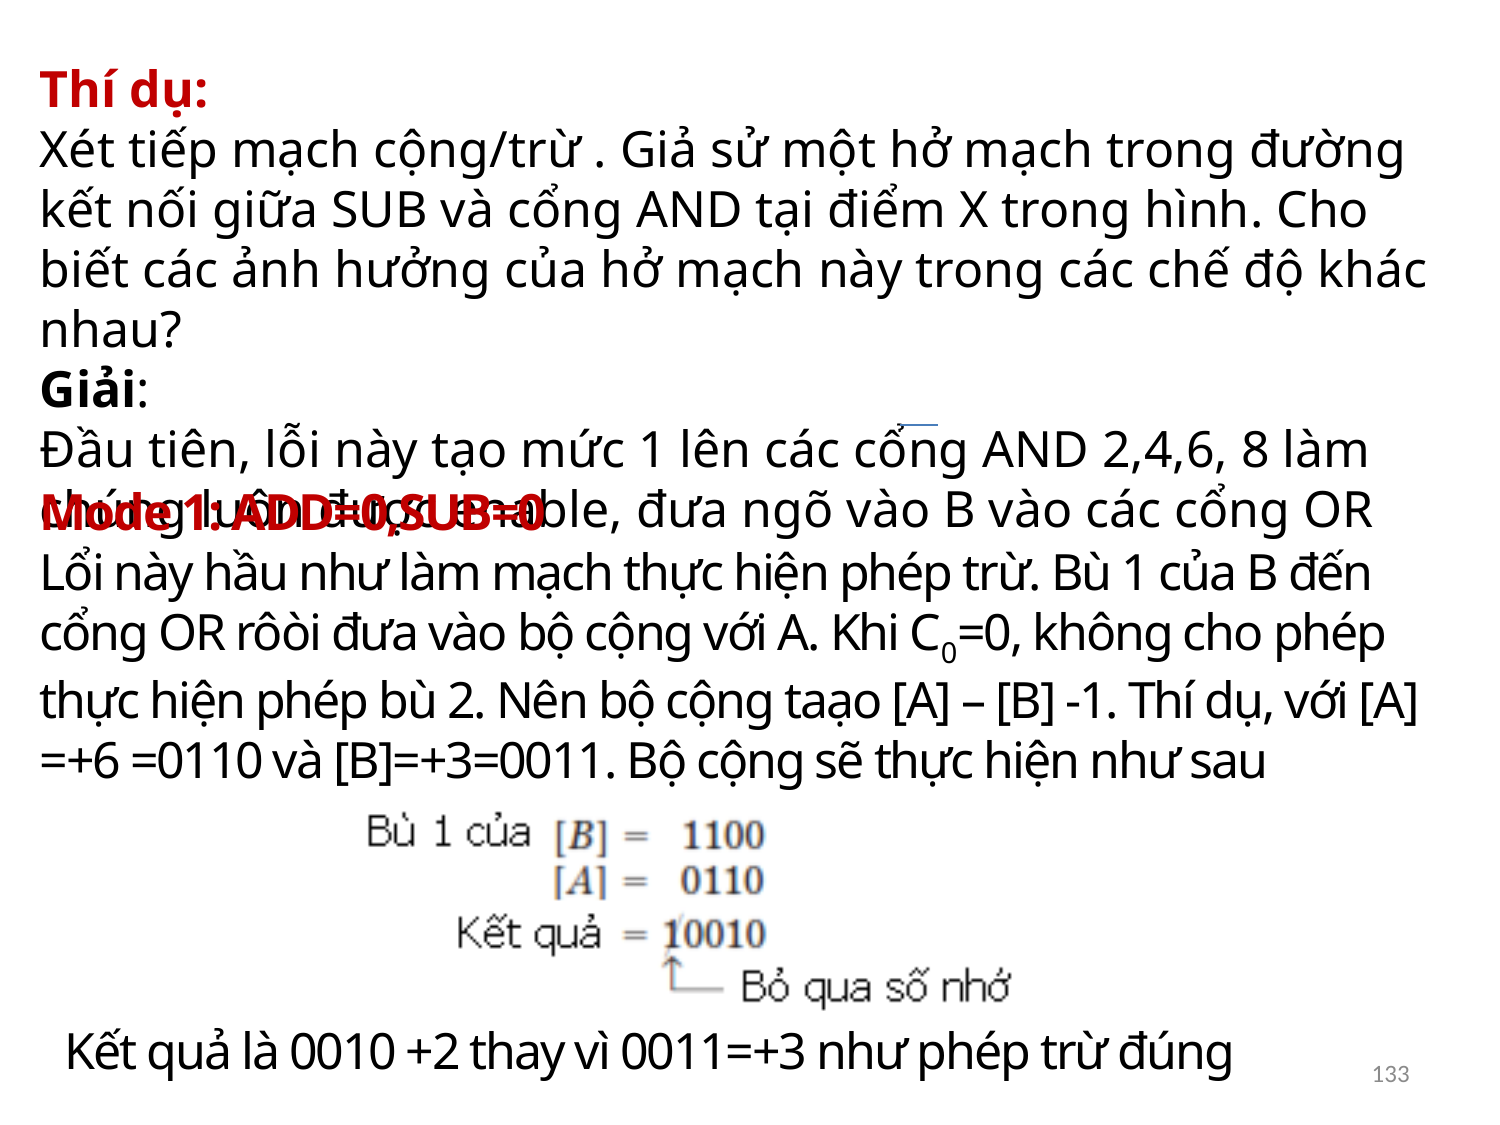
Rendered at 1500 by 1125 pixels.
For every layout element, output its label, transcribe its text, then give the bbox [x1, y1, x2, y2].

text_box Kết quả là 0010 +2 thay vì 0011=+3 như phép trừ đúng [50, 1012, 1363, 1088]
picture [349, 799, 1054, 1026]
text_box Thí dụ: Xét tiếp mạch cộng/trừ . Giả sử một hở mạch trong đường kết nối giữa SUB và cổng AND tại điểm X trong hình. Cho biết các ảnh hưởng của hở mạch này trong các chế độ khác nhau? Giải: Đầu tiên, lỗi này tạo mức 1 lên các cổng AND 2,4,6, 8 làm chúng luôn được enable, đưa ngõ vào B vào các cổng OR [24, 49, 1475, 473]
text_box Mode 1: ADD=0,SUB=0 Lổi này hầu như làm mạch thực hiện phép trừ. Bù 1 của B đến cổng OR rôòi đưa vào bộ cộng với A. Khi C0=0, không cho phép thực hiện phép bù 2. Nên bộ cộng taạo [A] – [B] -1. Thí dụ, với [A] =+6 =0110 và [B]=+3=0011. Bộ cộng sẽ thực hiện như sau [24, 473, 1475, 797]
slide_number 133 [1074, 1042, 1425, 1103]
